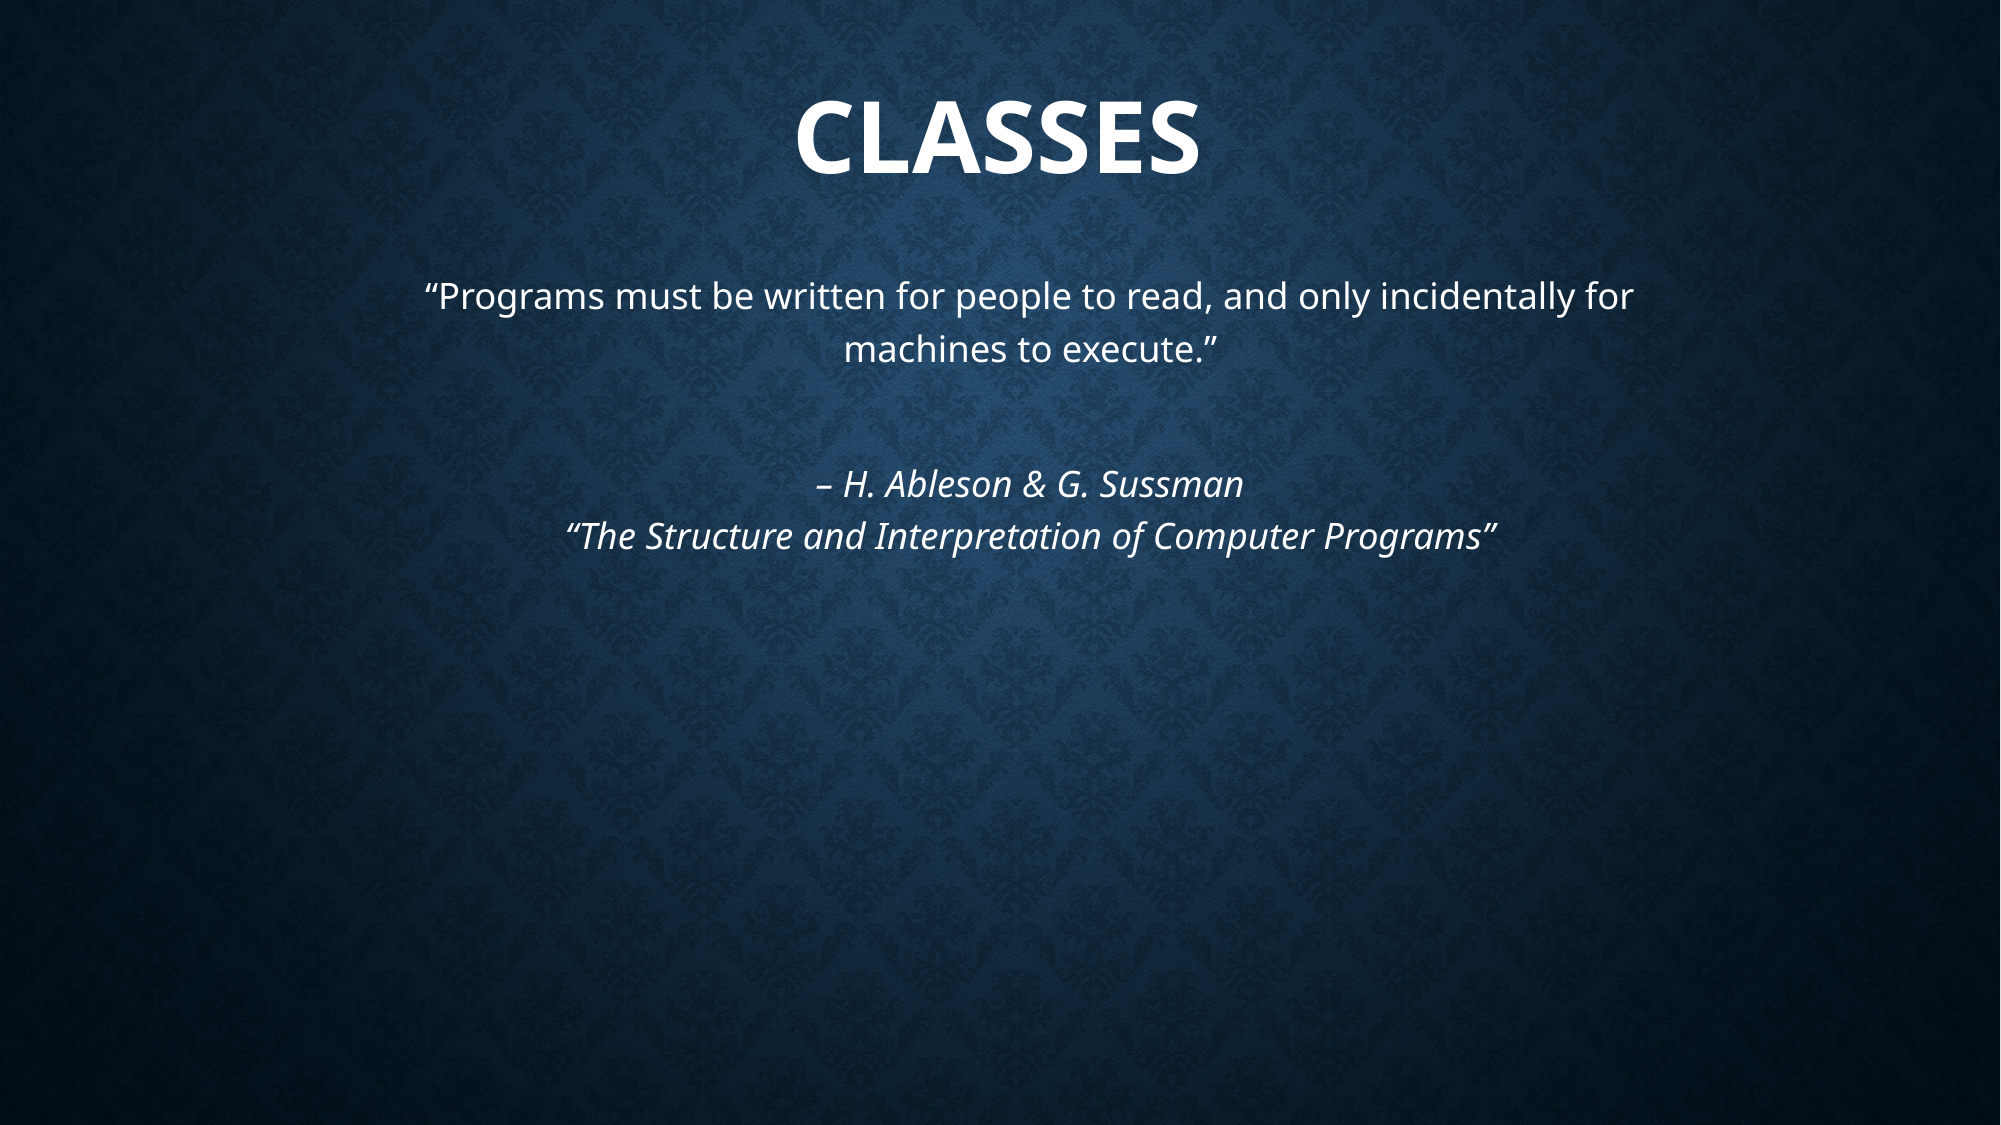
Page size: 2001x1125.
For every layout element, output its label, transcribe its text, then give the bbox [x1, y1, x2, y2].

title Classes [110, 0, 1884, 203]
subtitle “Programs must be written for people to read, and only incidentally for machines to execute.” – H. Ableson & G. Sussman “The Structure and Interpretation of Computer Programs” [377, 256, 1684, 566]
